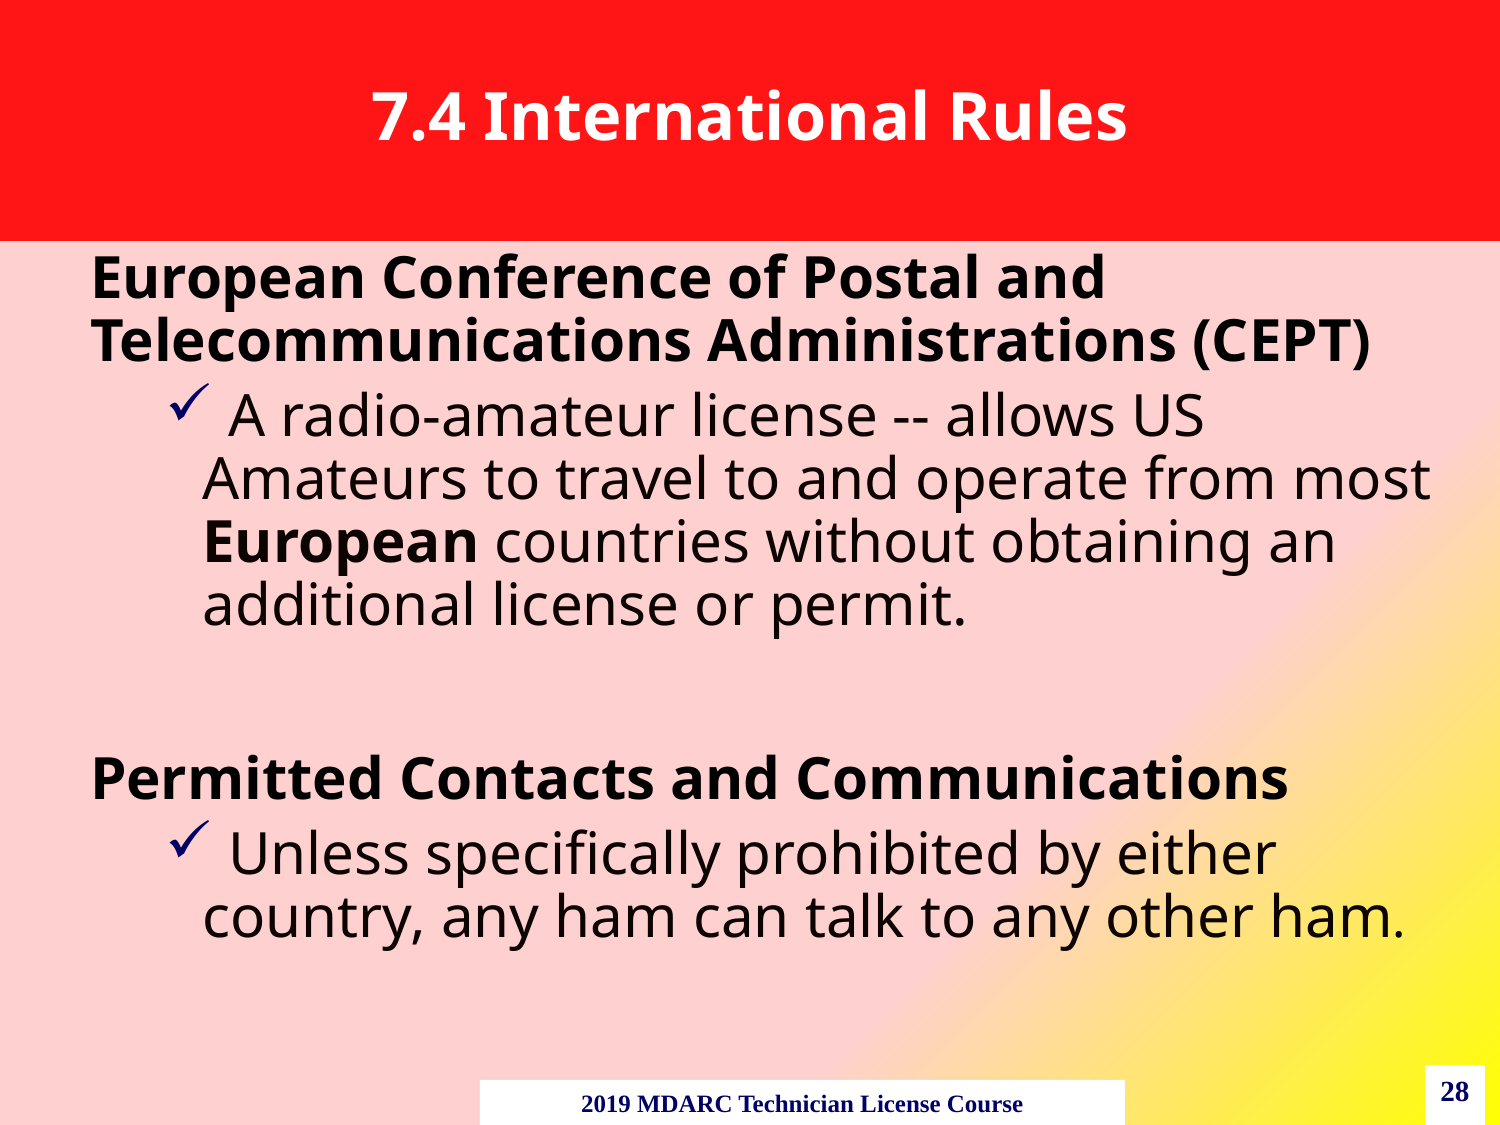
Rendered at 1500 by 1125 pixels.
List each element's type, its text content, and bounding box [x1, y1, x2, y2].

title 7.4 International Rules [0, 0, 1500, 241]
list European Conference of Postal and Telecommunications Administrations (CEPT) A radio-amateur license -- allows US Amateurs to travel to and operate from most European countries without obtaining an additional license or permit. Permitted Contacts and Communications Unless specifically prohibited by either country, any ham can talk to any other ham. [0, 241, 1500, 1125]
slide_number 28 [1425, 1065, 1485, 1125]
text_box 2019 MDARC Technician License Course [479, 1079, 1125, 1125]
